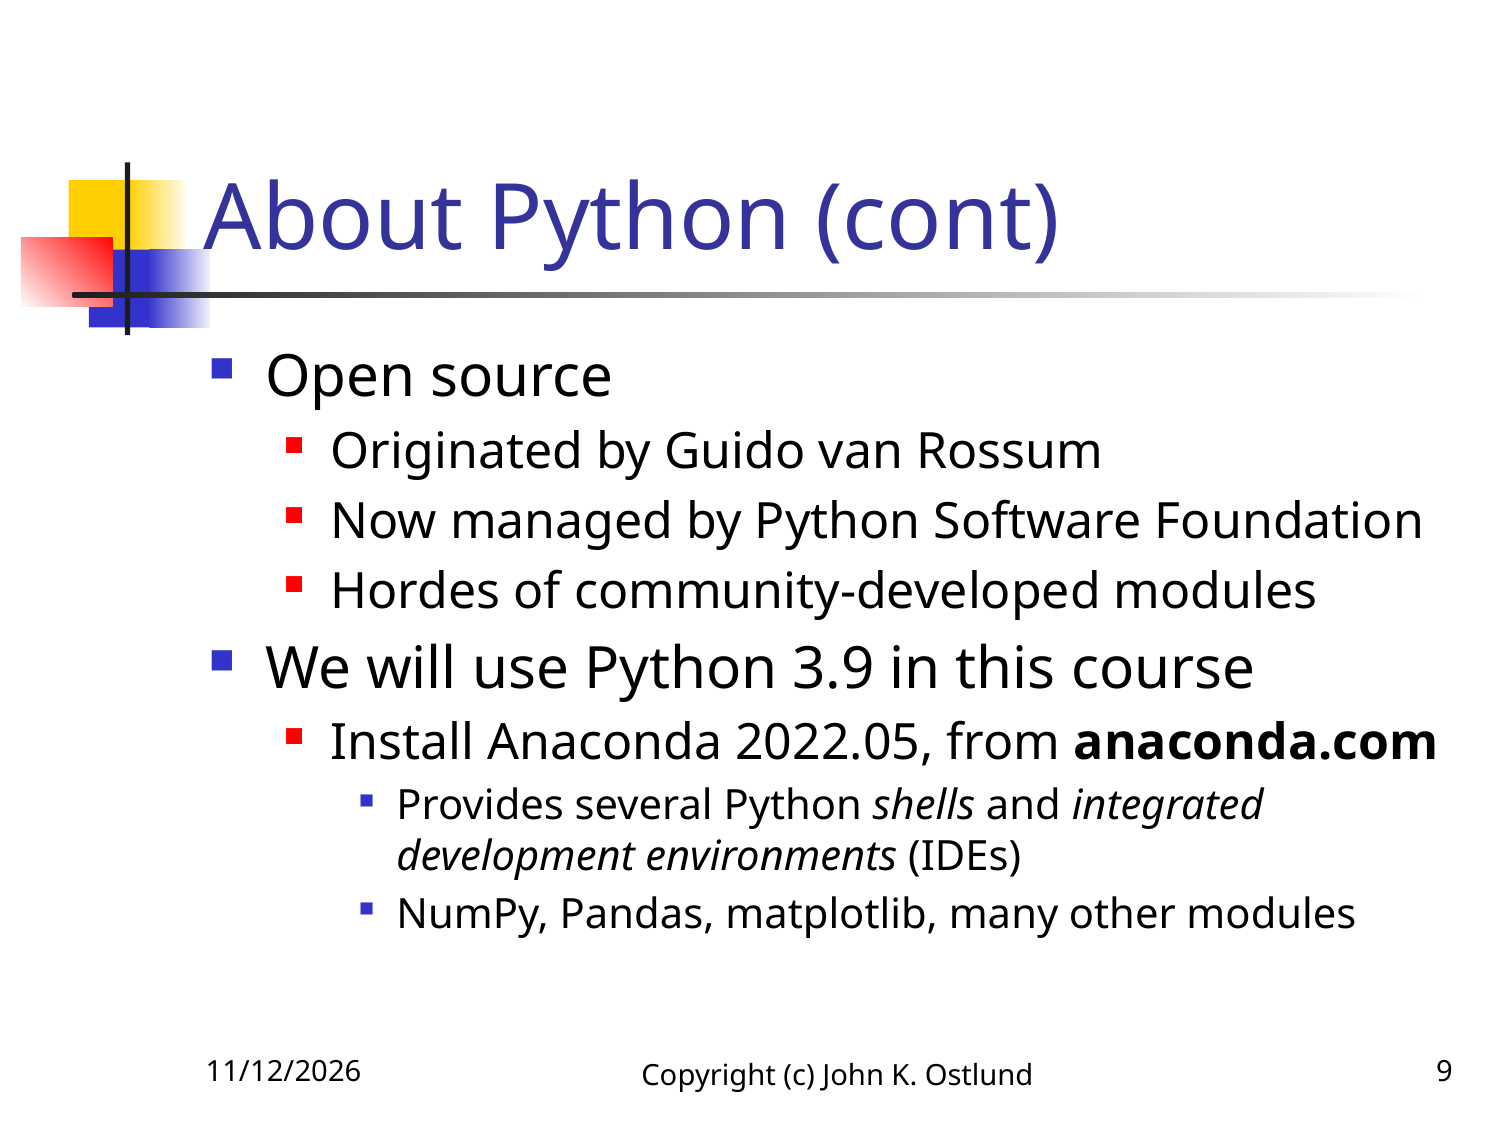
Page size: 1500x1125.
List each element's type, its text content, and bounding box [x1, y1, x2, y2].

footer Copyright (c) John K. Ostlund [599, 1023, 1076, 1100]
list Open source Originated by Guido van Rossum Now managed by Python Software Foundation Hordes of community-developed modules We will use Python 3.9 in this course Install Anaconda 2022.05, from anaconda.com Provides several Python shells and integrated development environments (IDEs) NumPy, Pandas, matplotlib, many other modules [193, 331, 1469, 1006]
slide_number 9 [1154, 1023, 1468, 1100]
title About Python (cont) [188, 35, 1468, 275]
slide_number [190, 1023, 504, 1100]
